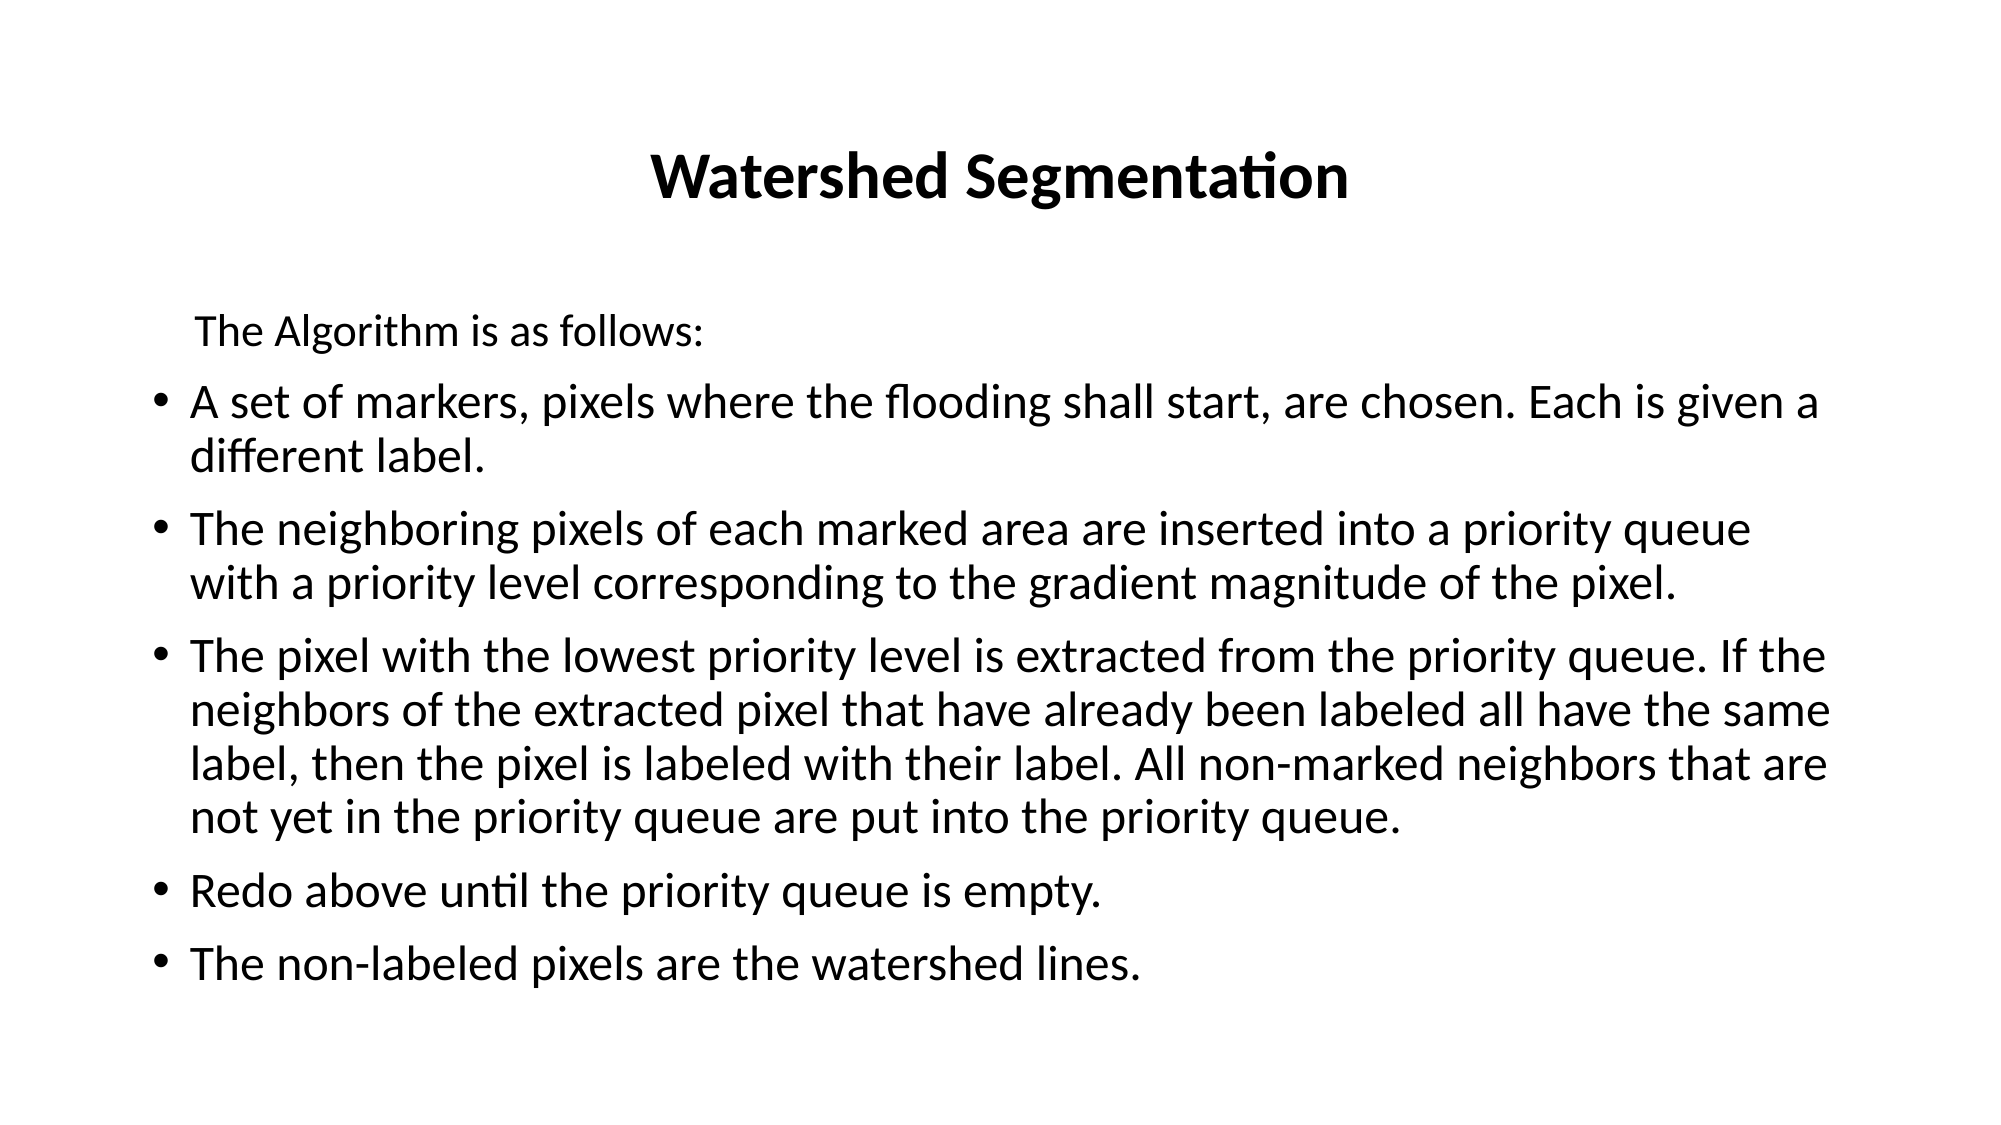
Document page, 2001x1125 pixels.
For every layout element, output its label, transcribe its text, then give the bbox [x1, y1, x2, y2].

title Watershed Segmentation [137, 59, 1863, 278]
list The Algorithm is as follows: A set of markers, pixels where the flooding shall start, are chosen. Each is given a different label. The neighboring pixels of each marked area are inserted into a priority queue with a priority level corresponding to the gradient magnitude of the pixel. The pixel with the lowest priority level is extracted from the priority queue. If the neighbors of the extracted pixel that have already been labeled all have the same label, then the pixel is labeled with their label. All non-marked neighbors that are not yet in the priority queue are put into the priority queue. Redo above until the priority queue is empty. The non-labeled pixels are the watershed lines. [137, 299, 1863, 1014]
